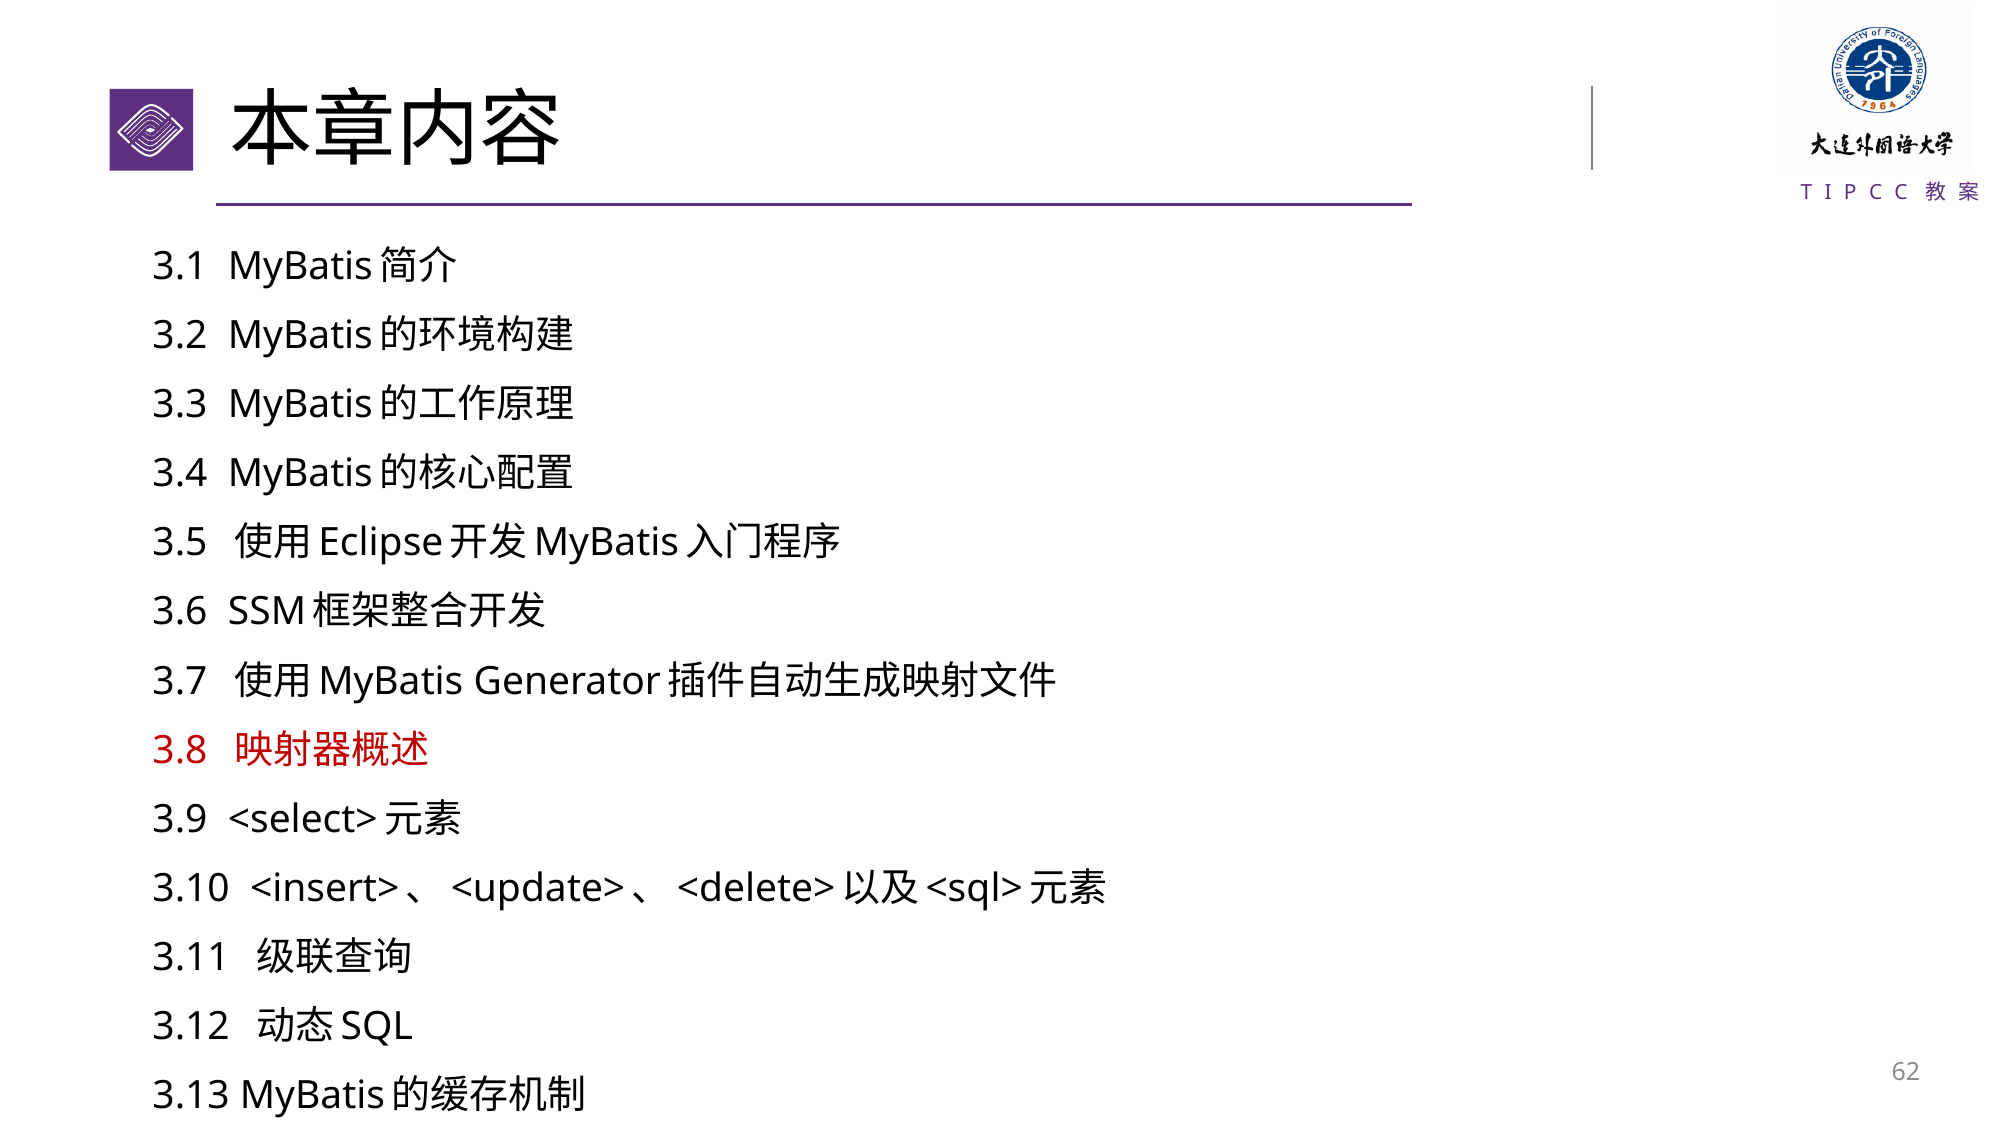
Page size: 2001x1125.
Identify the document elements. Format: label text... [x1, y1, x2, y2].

title 本章内容 [214, 59, 1564, 205]
picture [1782, 2, 1971, 172]
list 3.1 MyBatis简介 3.2 MyBatis的环境构建 3.3 MyBatis的工作原理 3.4 MyBatis的核心配置 3.5 使用Eclipse开发MyBatis入门程序 3.6 SSM框架整合开发 3.7 使用MyBatis Generator插件自动生成映射文件 3.8 映射器概述 3.9 <select>元素 3.10 <insert>、<update>、<delete>以及<sql>元素 3.11 级联查询 3.12 动态SQL 3.13 MyBatis的缓存机制 [137, 218, 1863, 1125]
slide_number 61 [1863, 1042, 1936, 1103]
